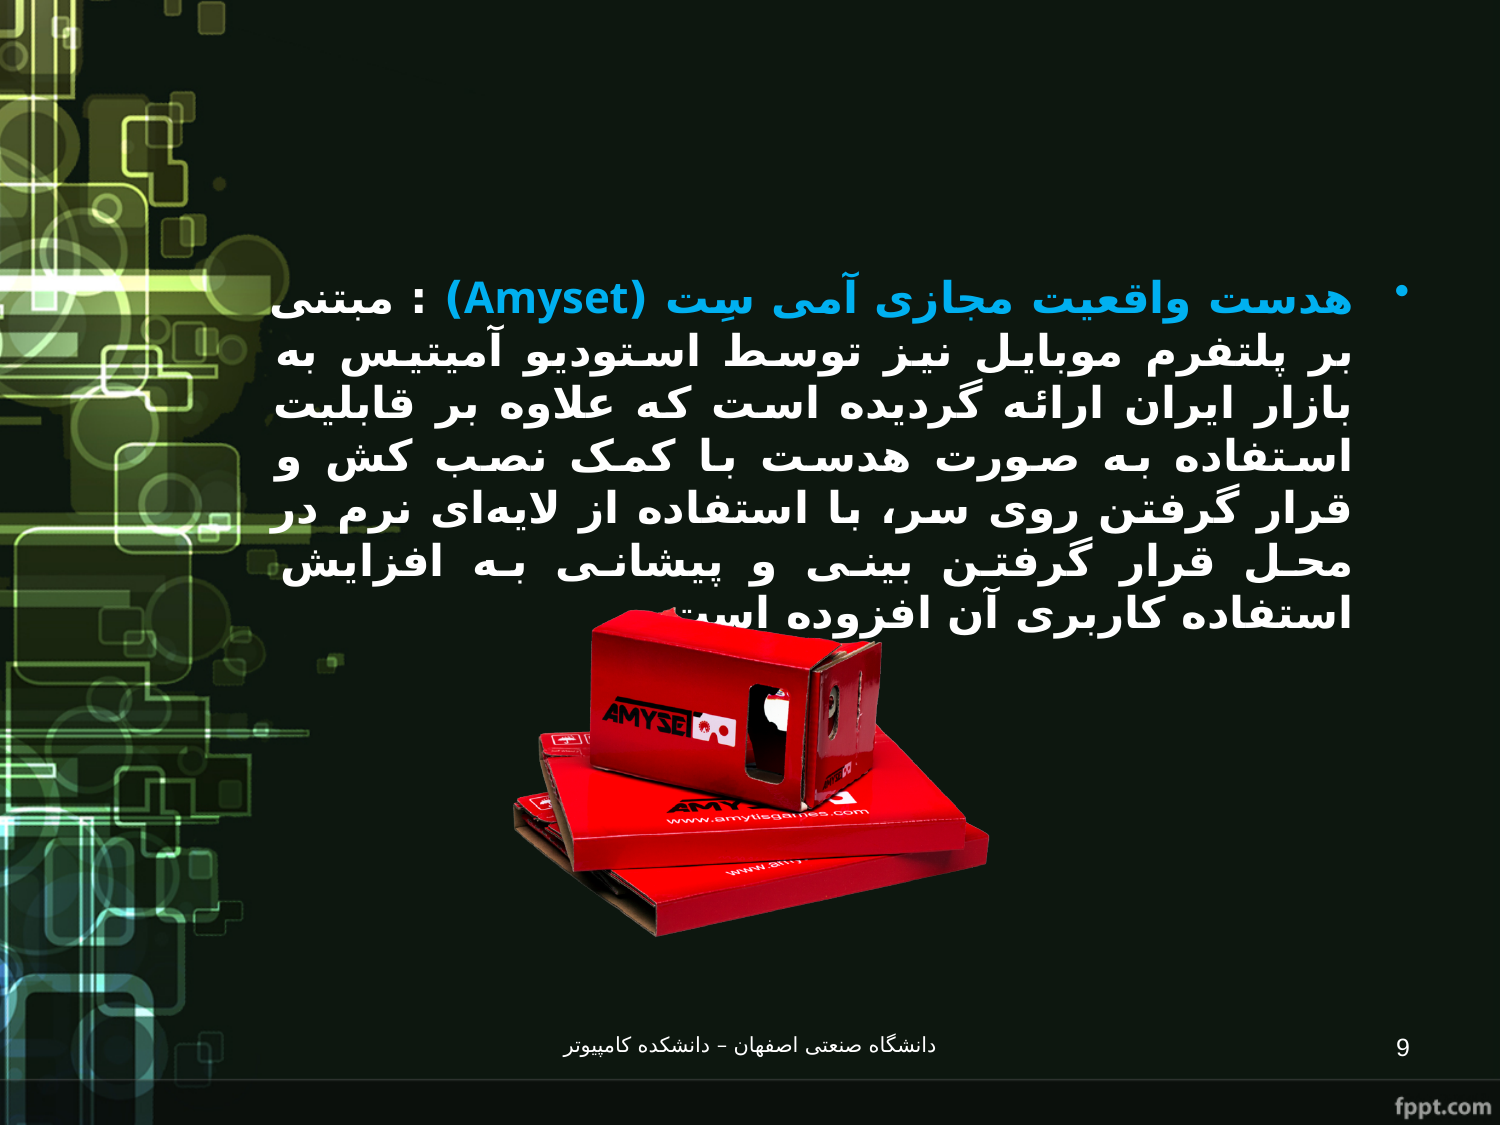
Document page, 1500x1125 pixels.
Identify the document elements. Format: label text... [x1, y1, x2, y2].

list هدست واقعیت مجازی آمی سِت (Amyset) : مبتنی بر پلتفرم موبایل نیز توسط استودیو آمیتیس به بازار ایران ارائه گردیده است که علاوه بر قابلیت استفاده به صورت هدست با کمک نصب کش و قرار گرفتن روی سر، با استفاده از لایه‌ای نرم در محل قرار گرفتن بینی و پیشانی به افزایش استفاده کاربری آن افزوده است. [253, 262, 1425, 1005]
slide_number 9 [1074, 1024, 1425, 1103]
footer دانشگاه صنعتی اصفهان – دانشکده کامپیوتر [512, 1024, 988, 1103]
picture [0, 0, 1500, 1125]
